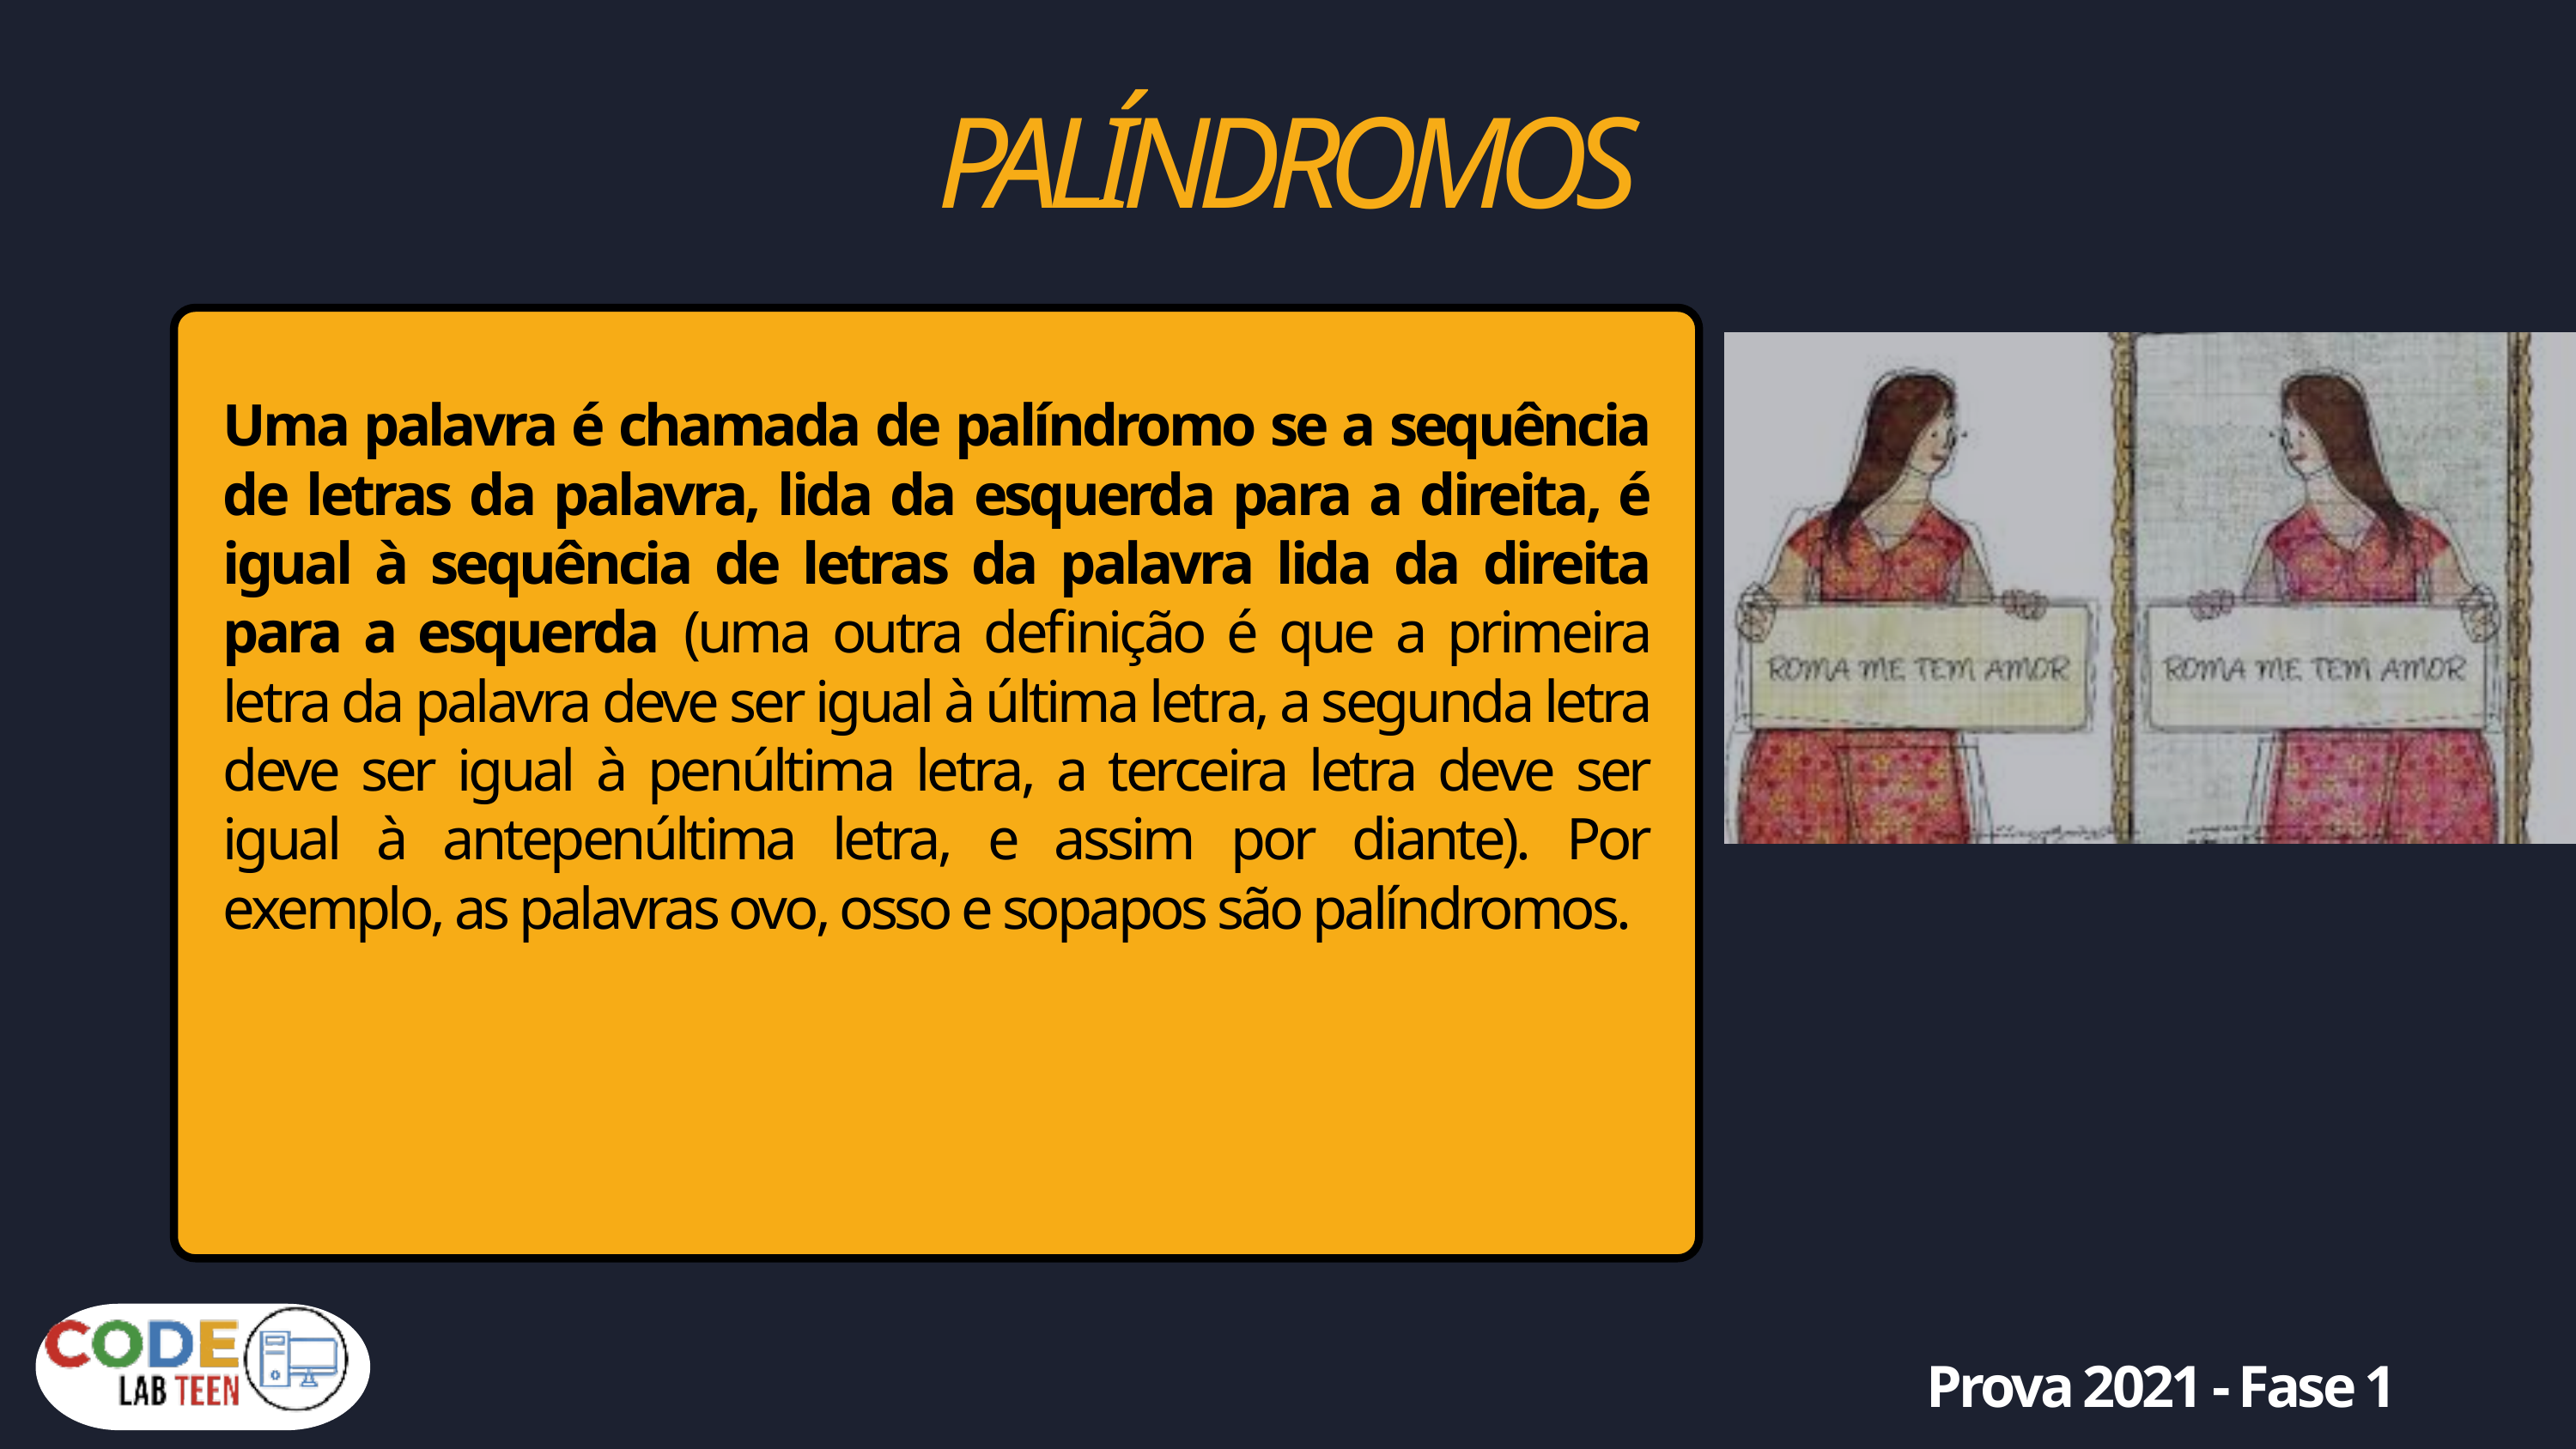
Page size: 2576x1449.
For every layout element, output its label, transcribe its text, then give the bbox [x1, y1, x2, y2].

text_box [8, 1284, 398, 1449]
text_box PALÍNDROMOS [173, 60, 2403, 233]
text_box Prova 2021 - Fase 1 [1926, 1349, 2549, 1419]
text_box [173, 307, 1699, 1259]
text_box [1724, 332, 2576, 844]
